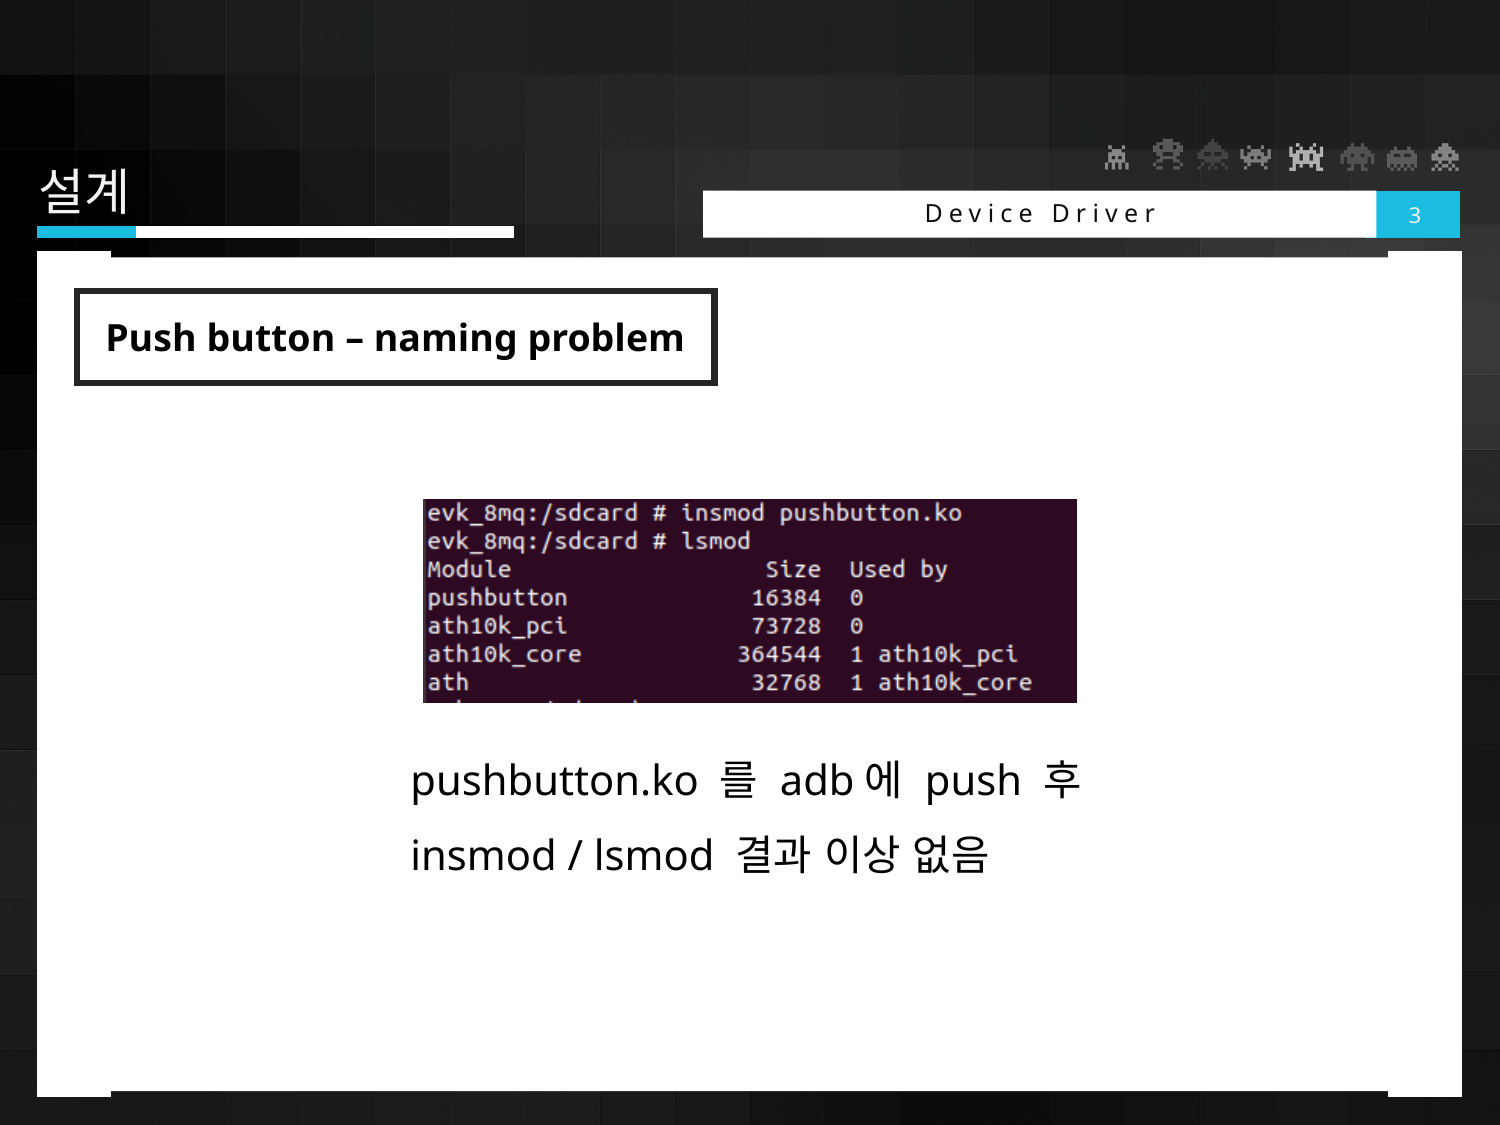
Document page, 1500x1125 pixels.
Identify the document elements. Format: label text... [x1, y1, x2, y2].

text_box Push button – naming problem [76, 290, 715, 384]
text_box pushbutton.ko 를 adb에 push 후 insmod / lsmod 결과 이상 없음 [395, 721, 1111, 887]
picture [0, 0, 1500, 1125]
title 설계 [38, 160, 524, 228]
slide_number 3 [1377, 191, 1460, 238]
list Device Driver [703, 190, 1377, 238]
list [43, 257, 1457, 1092]
